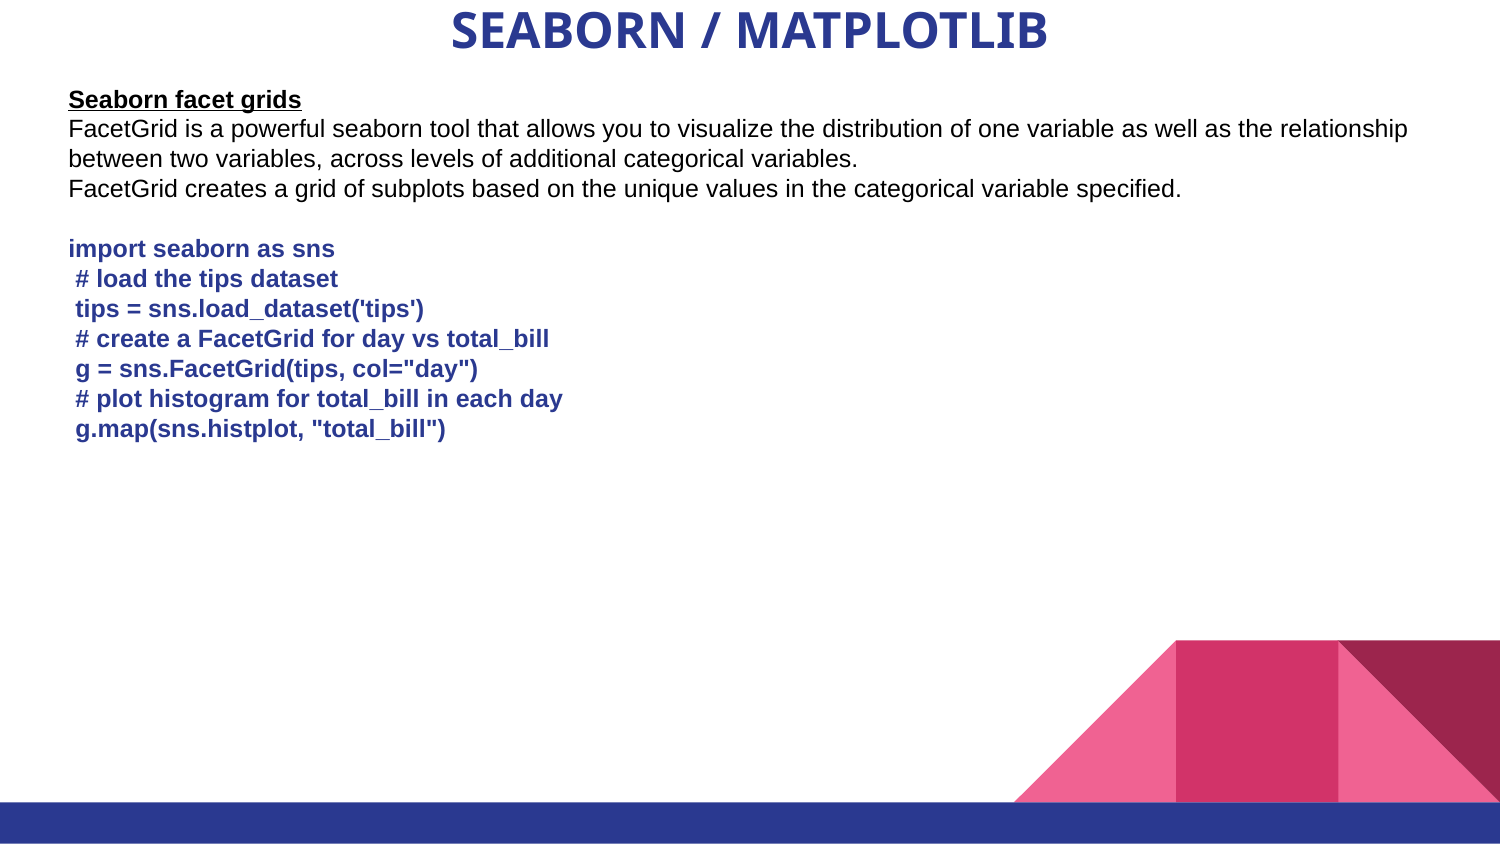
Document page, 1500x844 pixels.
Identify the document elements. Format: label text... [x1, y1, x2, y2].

title SEABORN / MATPLOTLIB [0, 0, 1500, 55]
text_box Seaborn facet grids FacetGrid is a powerful seaborn tool that allows you to visualize the distribution of one variable as well as the relationship between two variables, across levels of additional categorical variables. FacetGrid creates a grid of subplots based on the unique values in the categorical variable specified. import seaborn as sns # load the tips dataset tips = sns.load_dataset('tips') # create a FacetGrid for day vs total_bill g = sns.FacetGrid(tips, col="day") # plot histogram for total_bill in each day g.map(sns.histplot, "total_bill") [53, 75, 1427, 450]
